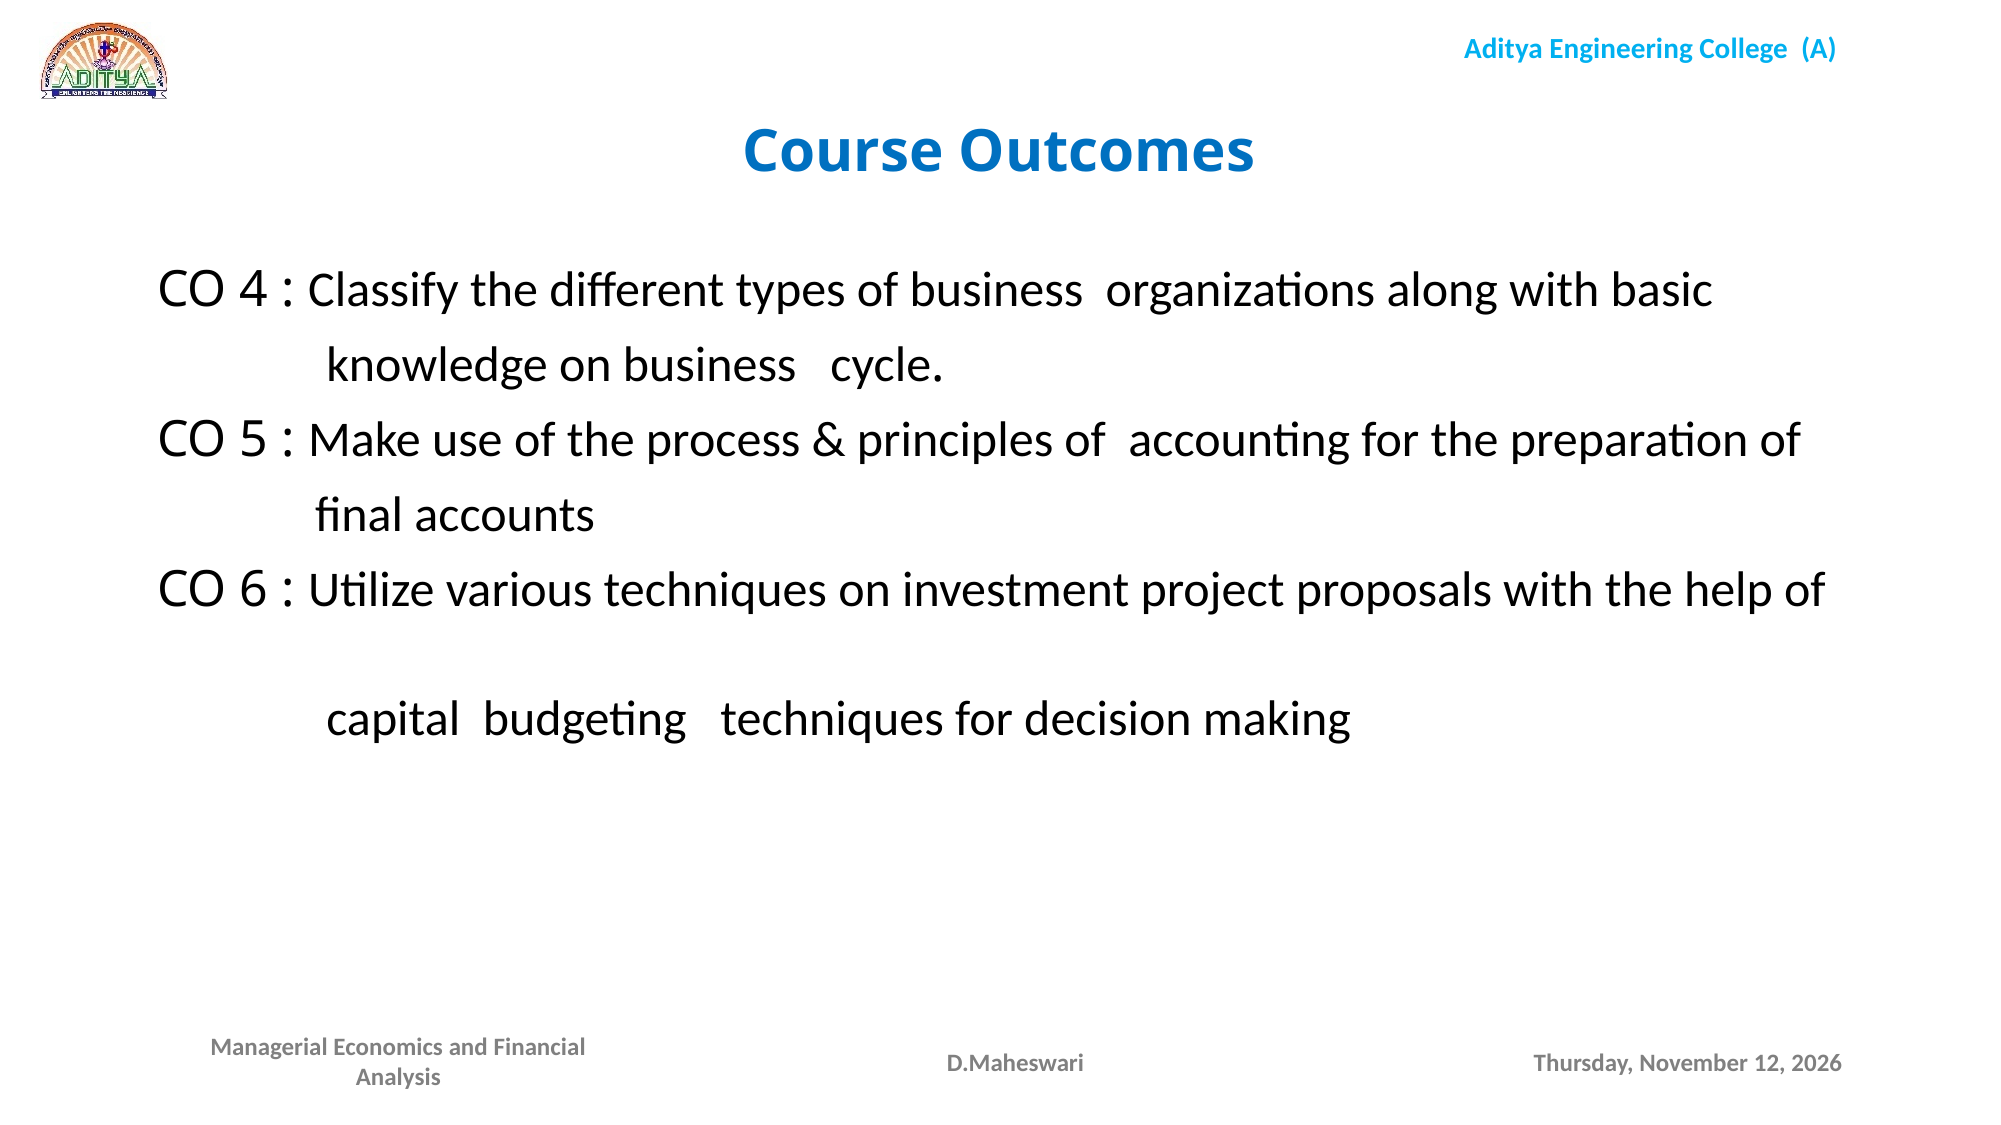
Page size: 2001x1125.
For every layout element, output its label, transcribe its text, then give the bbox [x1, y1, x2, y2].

text_box Course Outcomes [132, 105, 1866, 261]
footer D.Maheswari [843, 1031, 1188, 1092]
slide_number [1515, 1031, 1861, 1092]
picture [39, 22, 168, 99]
list CO 4 : Classify the different types of business organizations along with basic knowledge on business cycle. CO 5 : Make use of the process & principles of accounting for the preparation of final accounts CO 6 : Utilize various techniques on investment project proposals with the help of capital budgeting techniques for decision making [142, 256, 1868, 1000]
